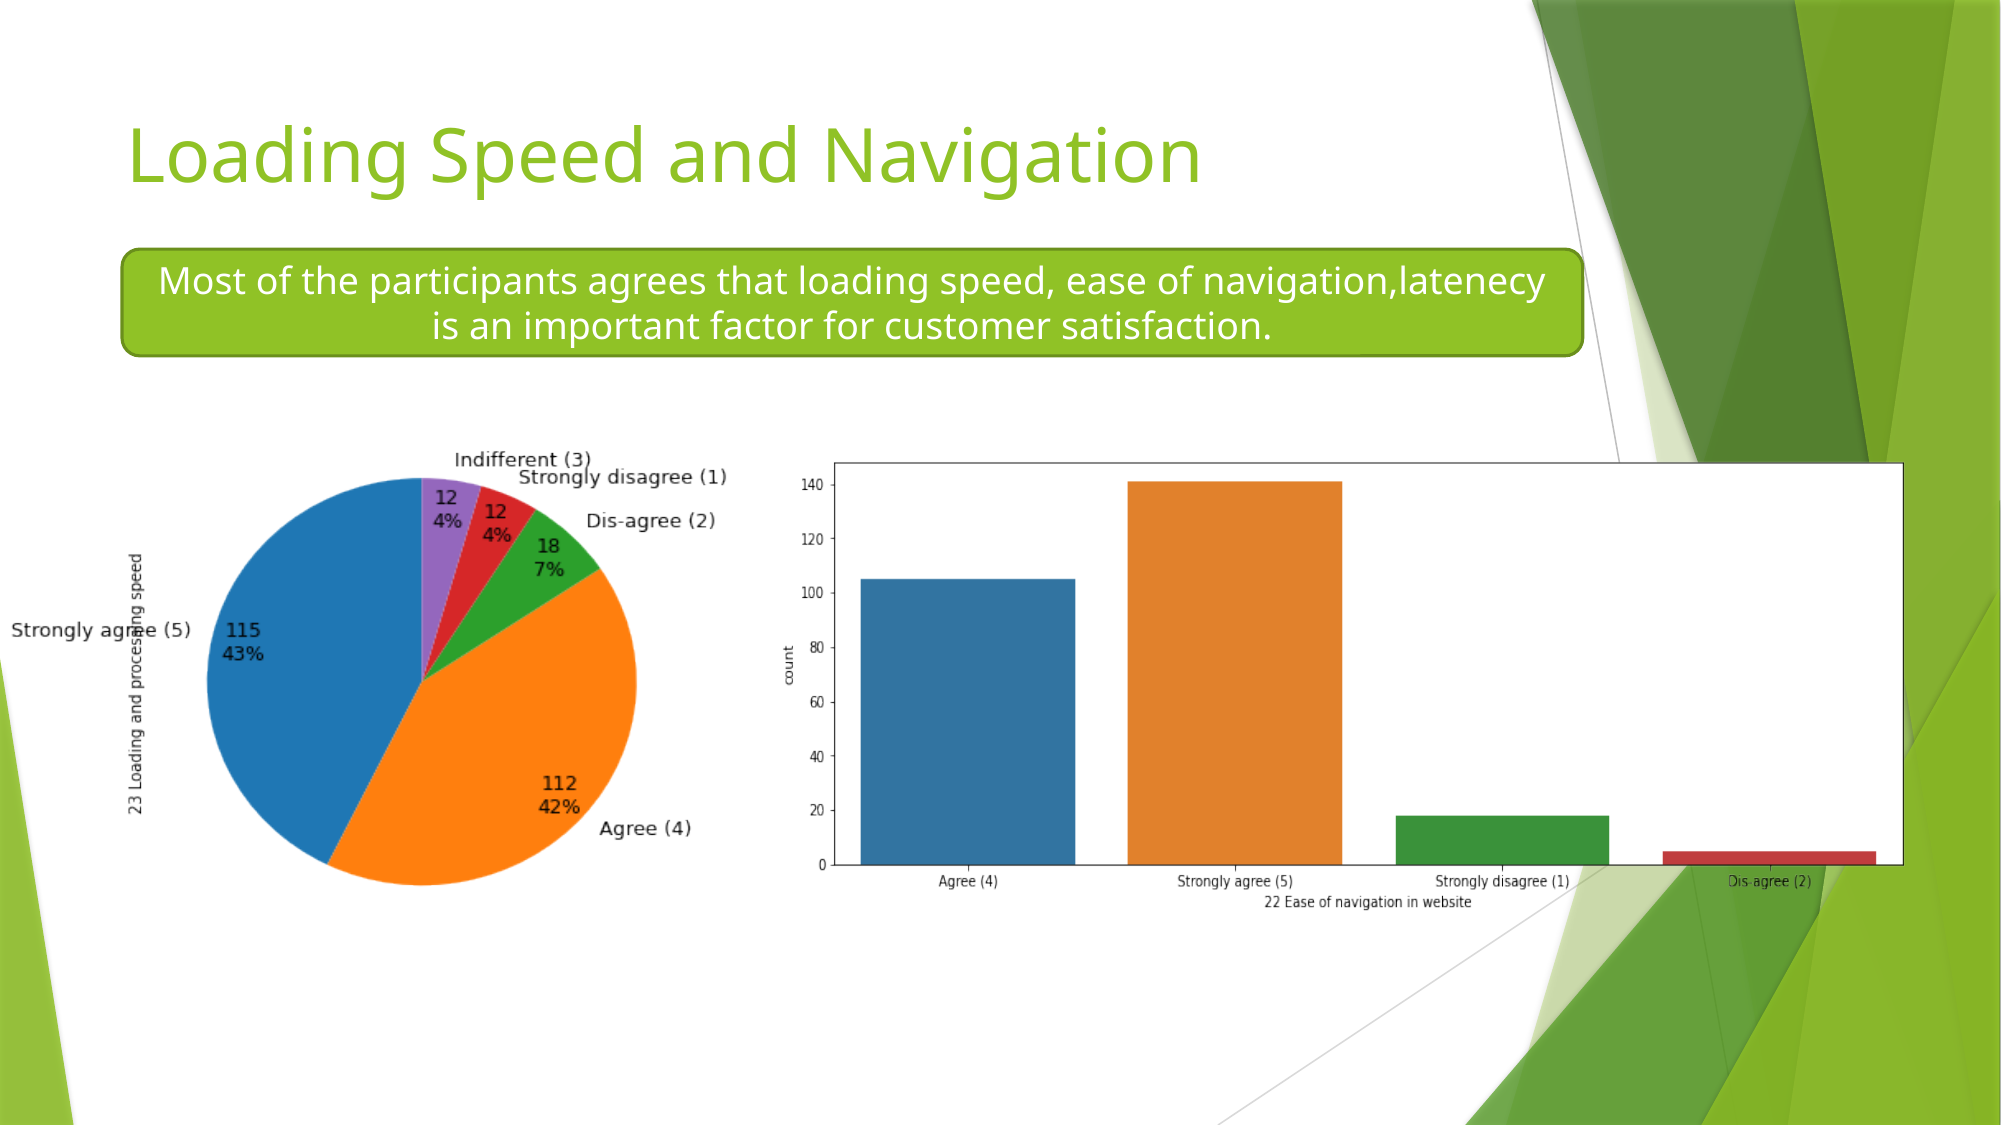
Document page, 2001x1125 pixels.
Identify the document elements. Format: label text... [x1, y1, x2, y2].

text_box Most of the participants agrees that loading speed, ease of navigation,latenecy is an important factor for customer satisfaction. [120, 247, 1585, 358]
title Loading Speed and Navigation [111, 99, 1485, 214]
picture [774, 452, 1912, 921]
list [0, 416, 738, 948]
